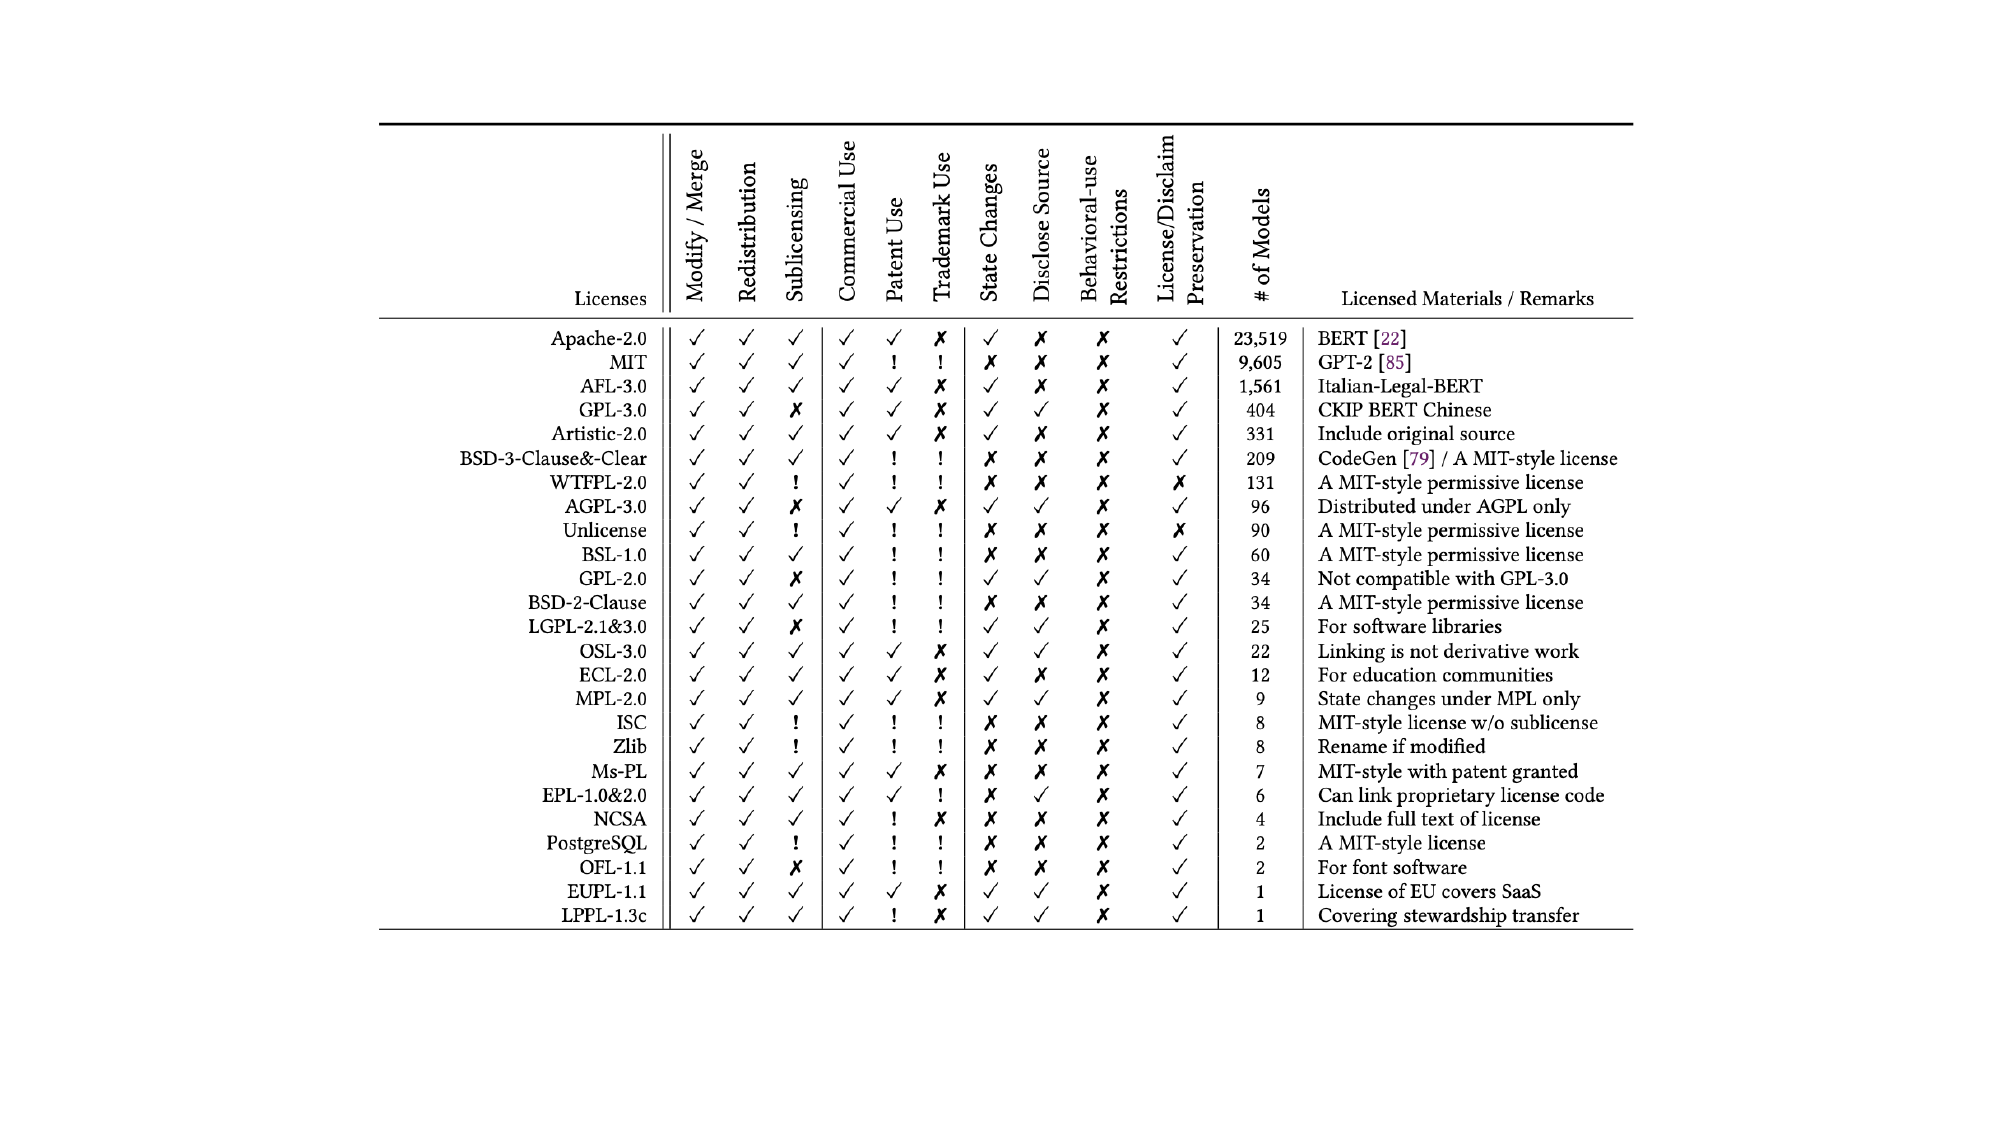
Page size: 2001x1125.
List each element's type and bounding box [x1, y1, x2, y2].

picture [362, 109, 1638, 933]
